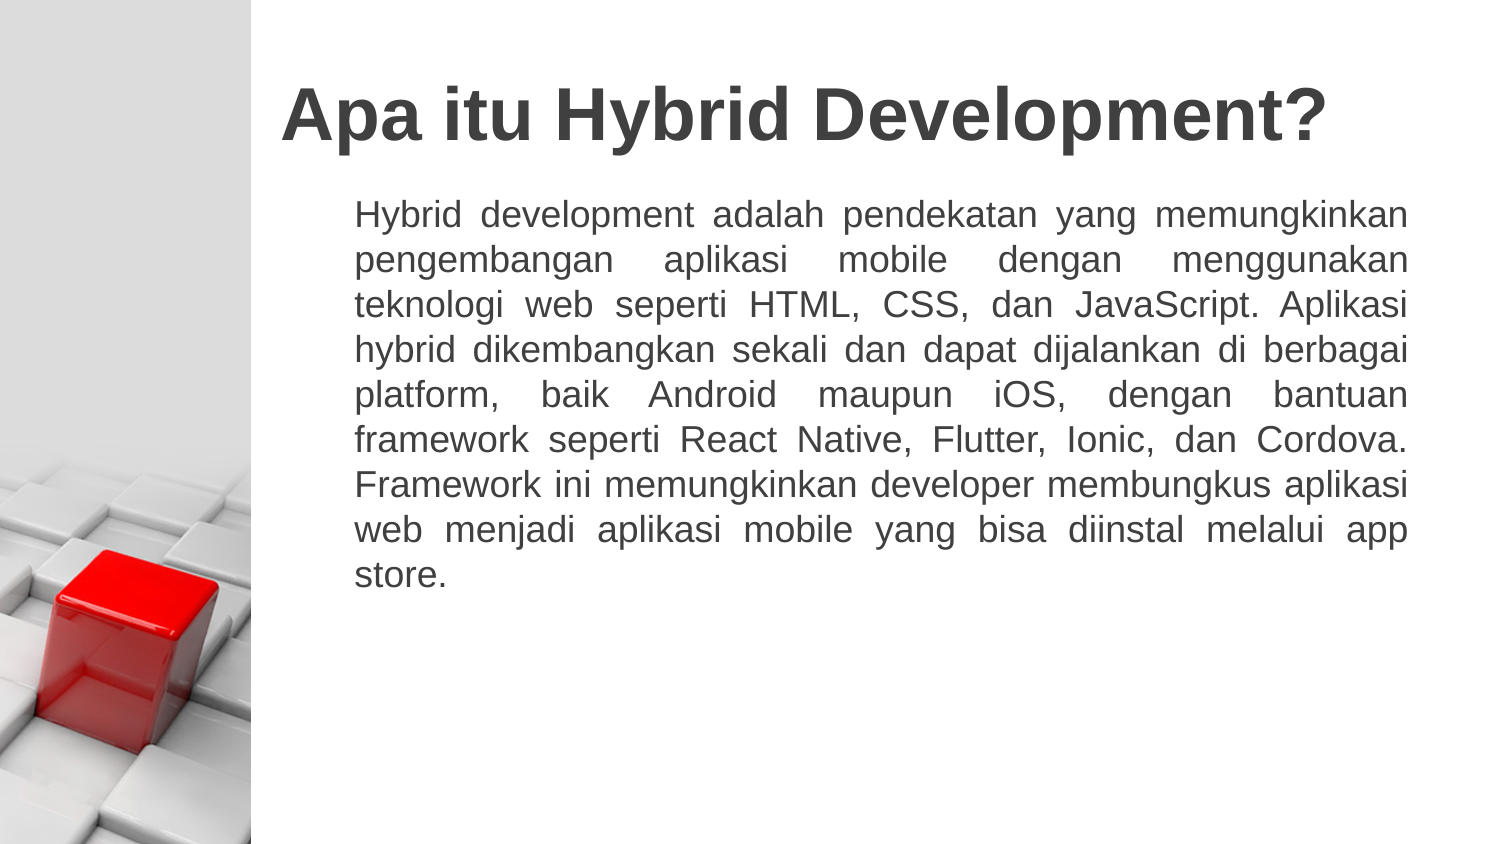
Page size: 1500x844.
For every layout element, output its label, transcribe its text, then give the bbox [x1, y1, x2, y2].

list Hybrid development adalah pendekatan yang memungkinkan pengembangan aplikasi mobile dengan menggunakan teknologi web seperti HTML, CSS, dan JavaScript. Aplikasi hybrid dikembangkan sekali dan dapat dijalankan di berbagai platform, baik Android maupun iOS, dengan bantuan framework seperti React Native, Flutter, Ionic, dan Cordova. Framework ini memungkinkan developer membungkus aplikasi web menjadi aplikasi mobile yang bisa diinstal melalui app store. [289, 182, 1424, 675]
title Apa itu Hybrid Development? [265, 37, 1500, 183]
picture [0, 0, 1500, 844]
